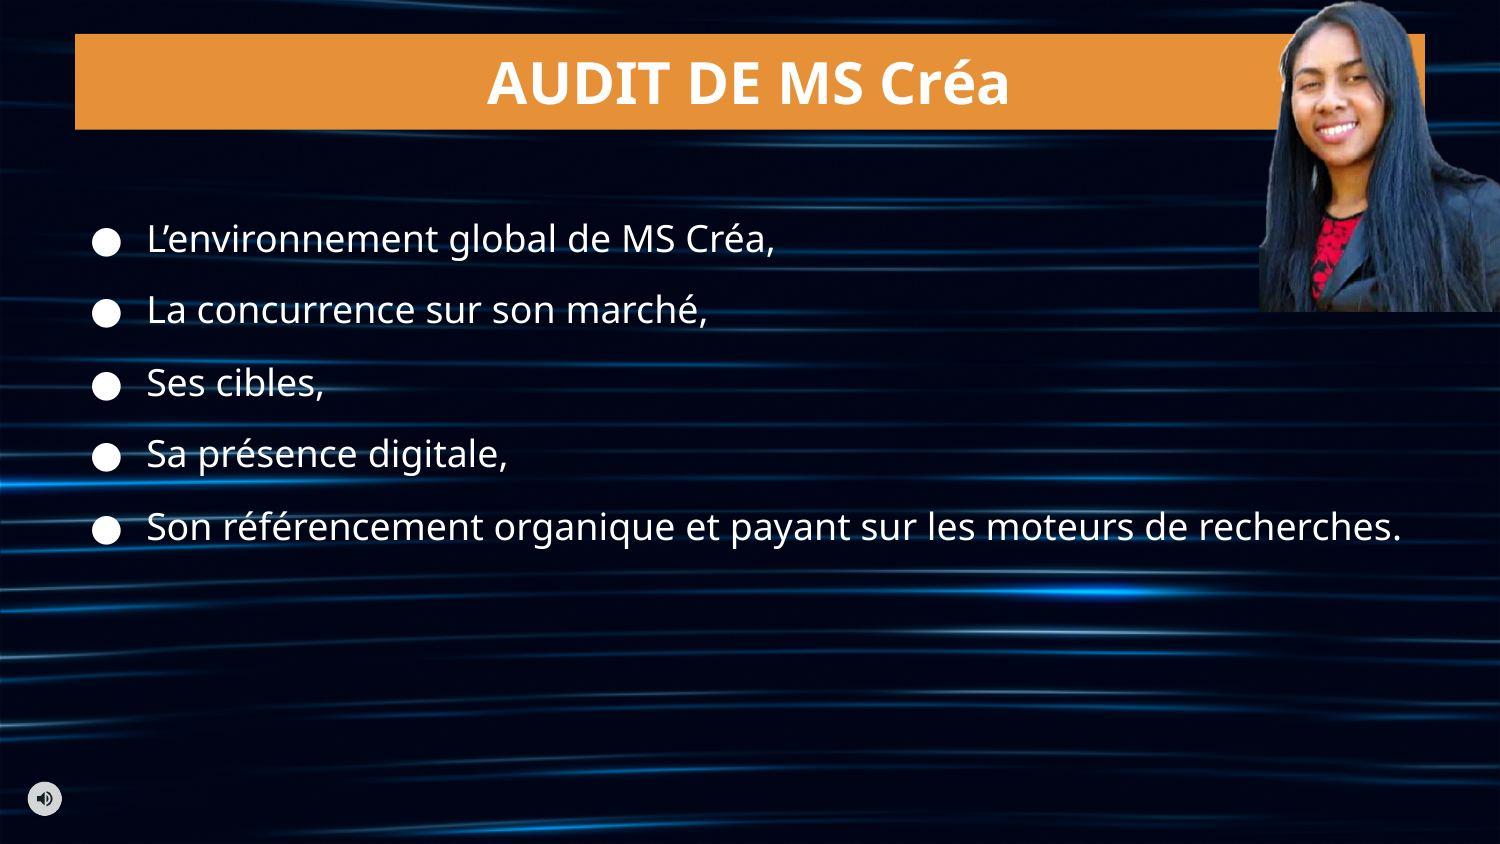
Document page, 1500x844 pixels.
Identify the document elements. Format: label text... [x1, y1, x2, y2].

picture [0, 0, 1500, 844]
title AUDIT DE MS Créa [75, 33, 1253, 130]
list L’environnement global de MS Créa, La concurrence sur son marché, Ses cibles, Sa présence digitale, Son référencement organique et payant sur les moteurs de recherches. [75, 196, 1425, 754]
